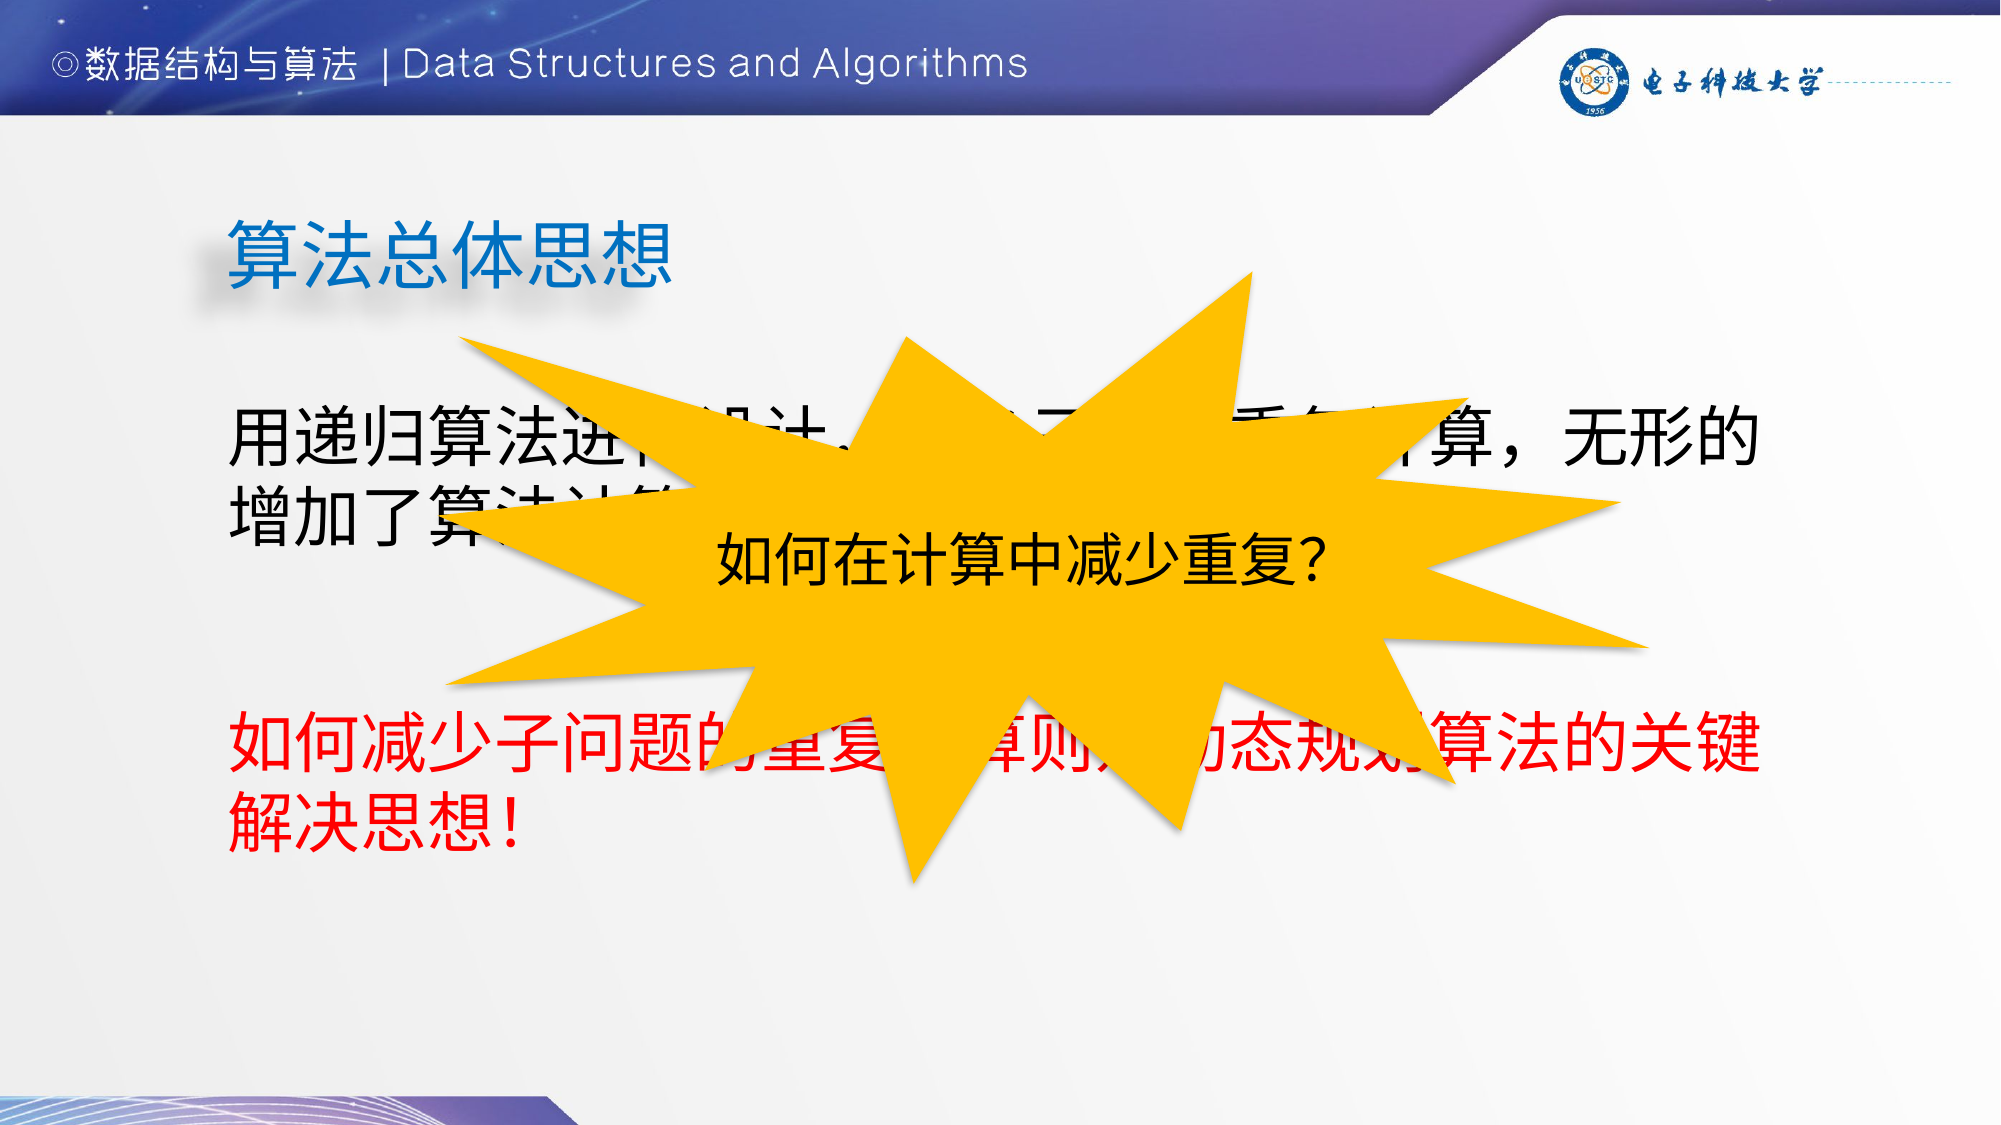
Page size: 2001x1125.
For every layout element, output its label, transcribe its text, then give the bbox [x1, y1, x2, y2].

text_box 用递归算法进行设计，很多子问题重复计算，无形的增加了算法计算量！ 如何减少子问题的重复计算则是动态规划算法的关键解决思想！ [212, 387, 902, 869]
text_box 用递归算法进行设计，很多子问题重复计算，无形的增加了算法计算量！ 如何减少子问题的重复计算则是动态规划算法的关键解决思想！ [933, 387, 1838, 869]
text_box 算法总体思想 [112, 200, 788, 306]
text_box 6 [456, 334, 475, 339]
text_box 如何在计算中减少重复？ [435, 269, 1653, 886]
picture [0, 0, 2001, 1125]
